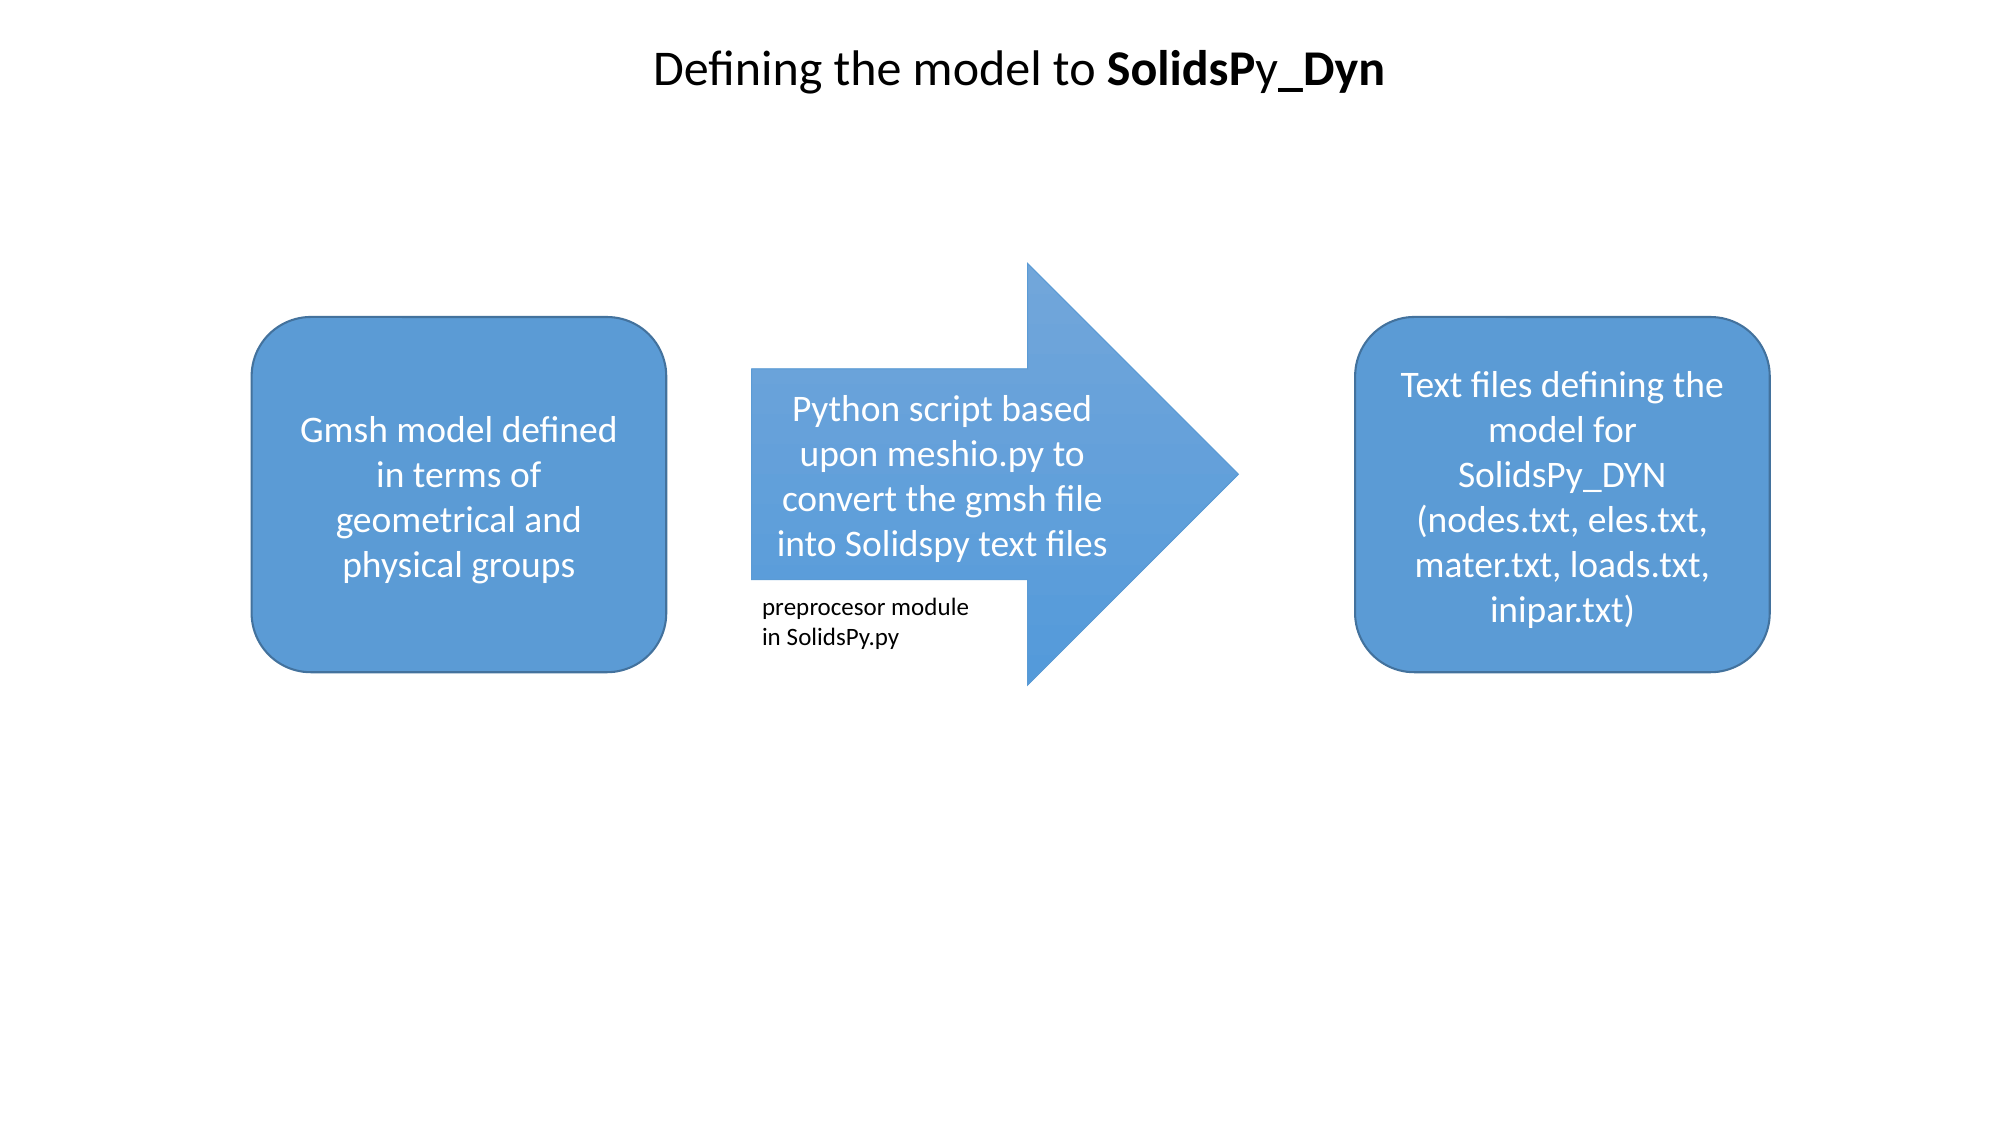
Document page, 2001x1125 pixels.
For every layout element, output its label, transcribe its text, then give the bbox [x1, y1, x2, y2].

text_box Text files defining the model for SolidsPy_DYN (nodes.txt, eles.txt, mater.txt, loads.txt, inipar.txt) [1354, 315, 1771, 674]
text_box preprocesor module in SolidsPy.py [747, 582, 995, 658]
text_box Defining the model to SolidsPy_Dyn [638, 27, 1401, 103]
text_box Gmsh model defined in terms of geometrical and physical groups [250, 315, 668, 674]
text_box Python script based upon meshio.py to convert the gmsh file into Solidspy text files [751, 262, 1240, 687]
